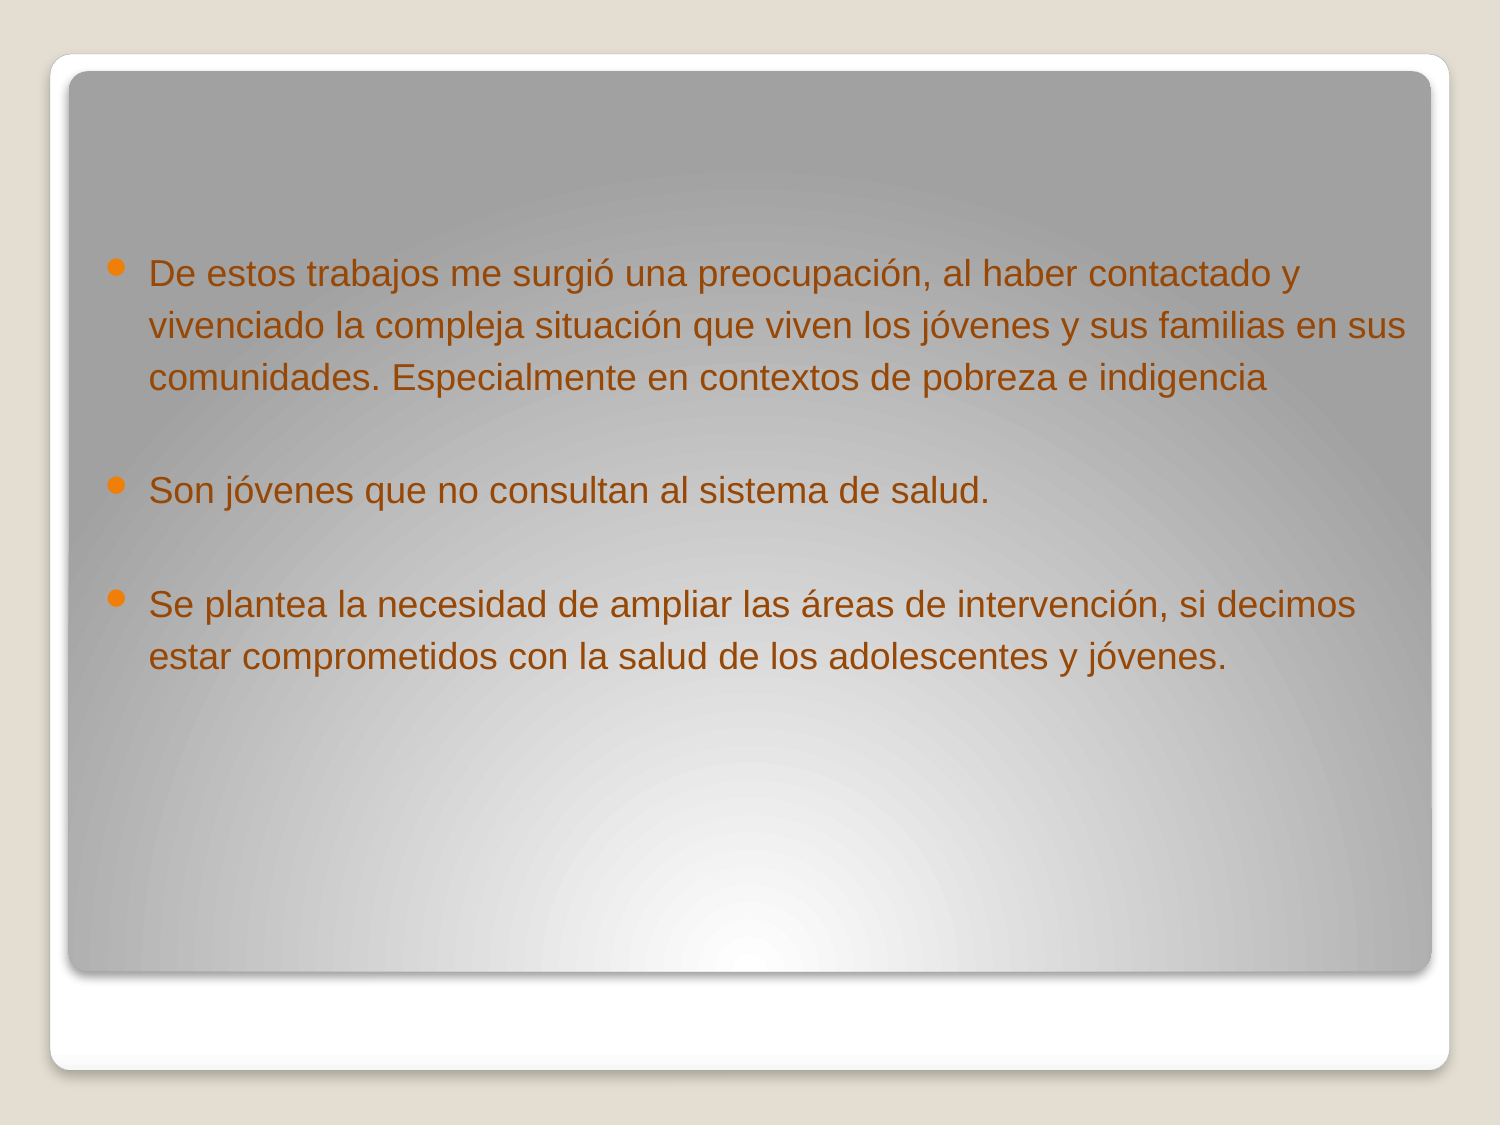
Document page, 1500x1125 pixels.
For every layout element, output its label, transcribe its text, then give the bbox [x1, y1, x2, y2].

list De estos trabajos me surgió una preocupación, al haber contactado y vivenciado la compleja situación que viven los jóvenes y sus familias en sus comunidades. Especialmente en contextos de pobreza e indigencia Son jóvenes que no consultan al sistema de salud. Se plantea la necesidad de ampliar las áreas de intervención, si decimos estar comprometidos con la salud de los adolescentes y jóvenes. [75, 66, 1425, 1005]
